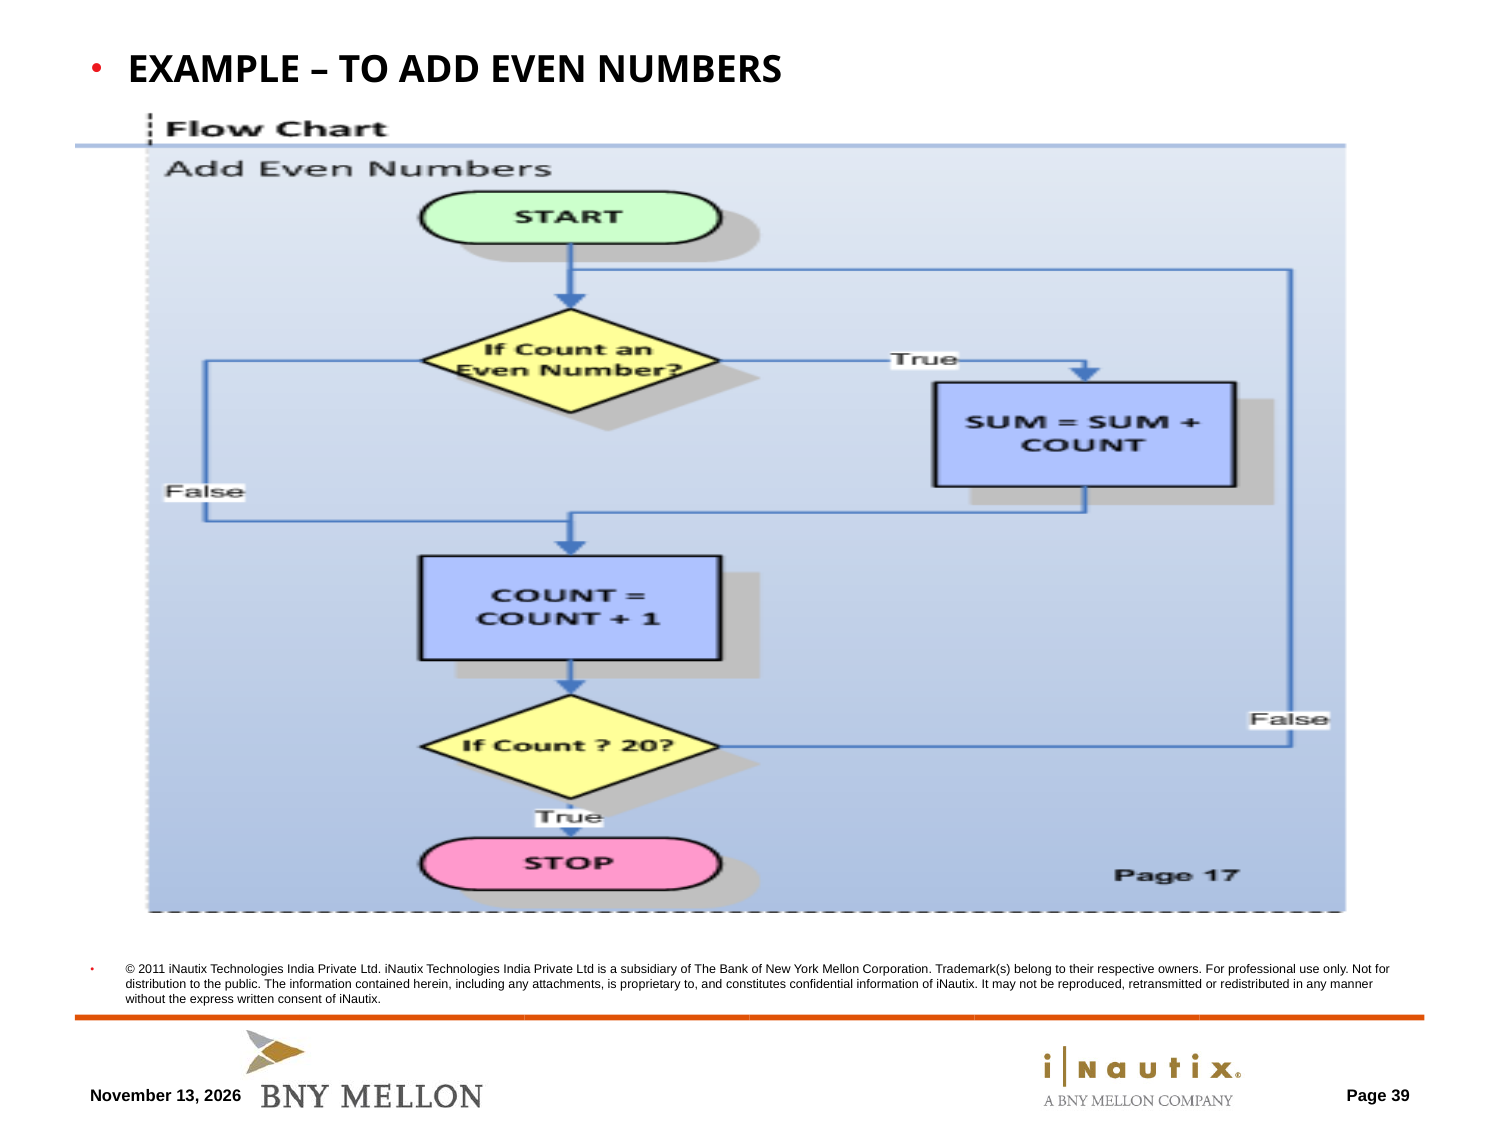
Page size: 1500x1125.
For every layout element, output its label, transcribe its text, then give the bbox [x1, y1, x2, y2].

picture [74, 112, 1351, 913]
picture [1037, 1037, 1112, 1111]
slide_number Page 39 [1112, 1037, 1426, 1113]
picture [225, 1022, 511, 1125]
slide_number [74, 1037, 388, 1113]
title Example – To add even numbers [74, 0, 876, 111]
